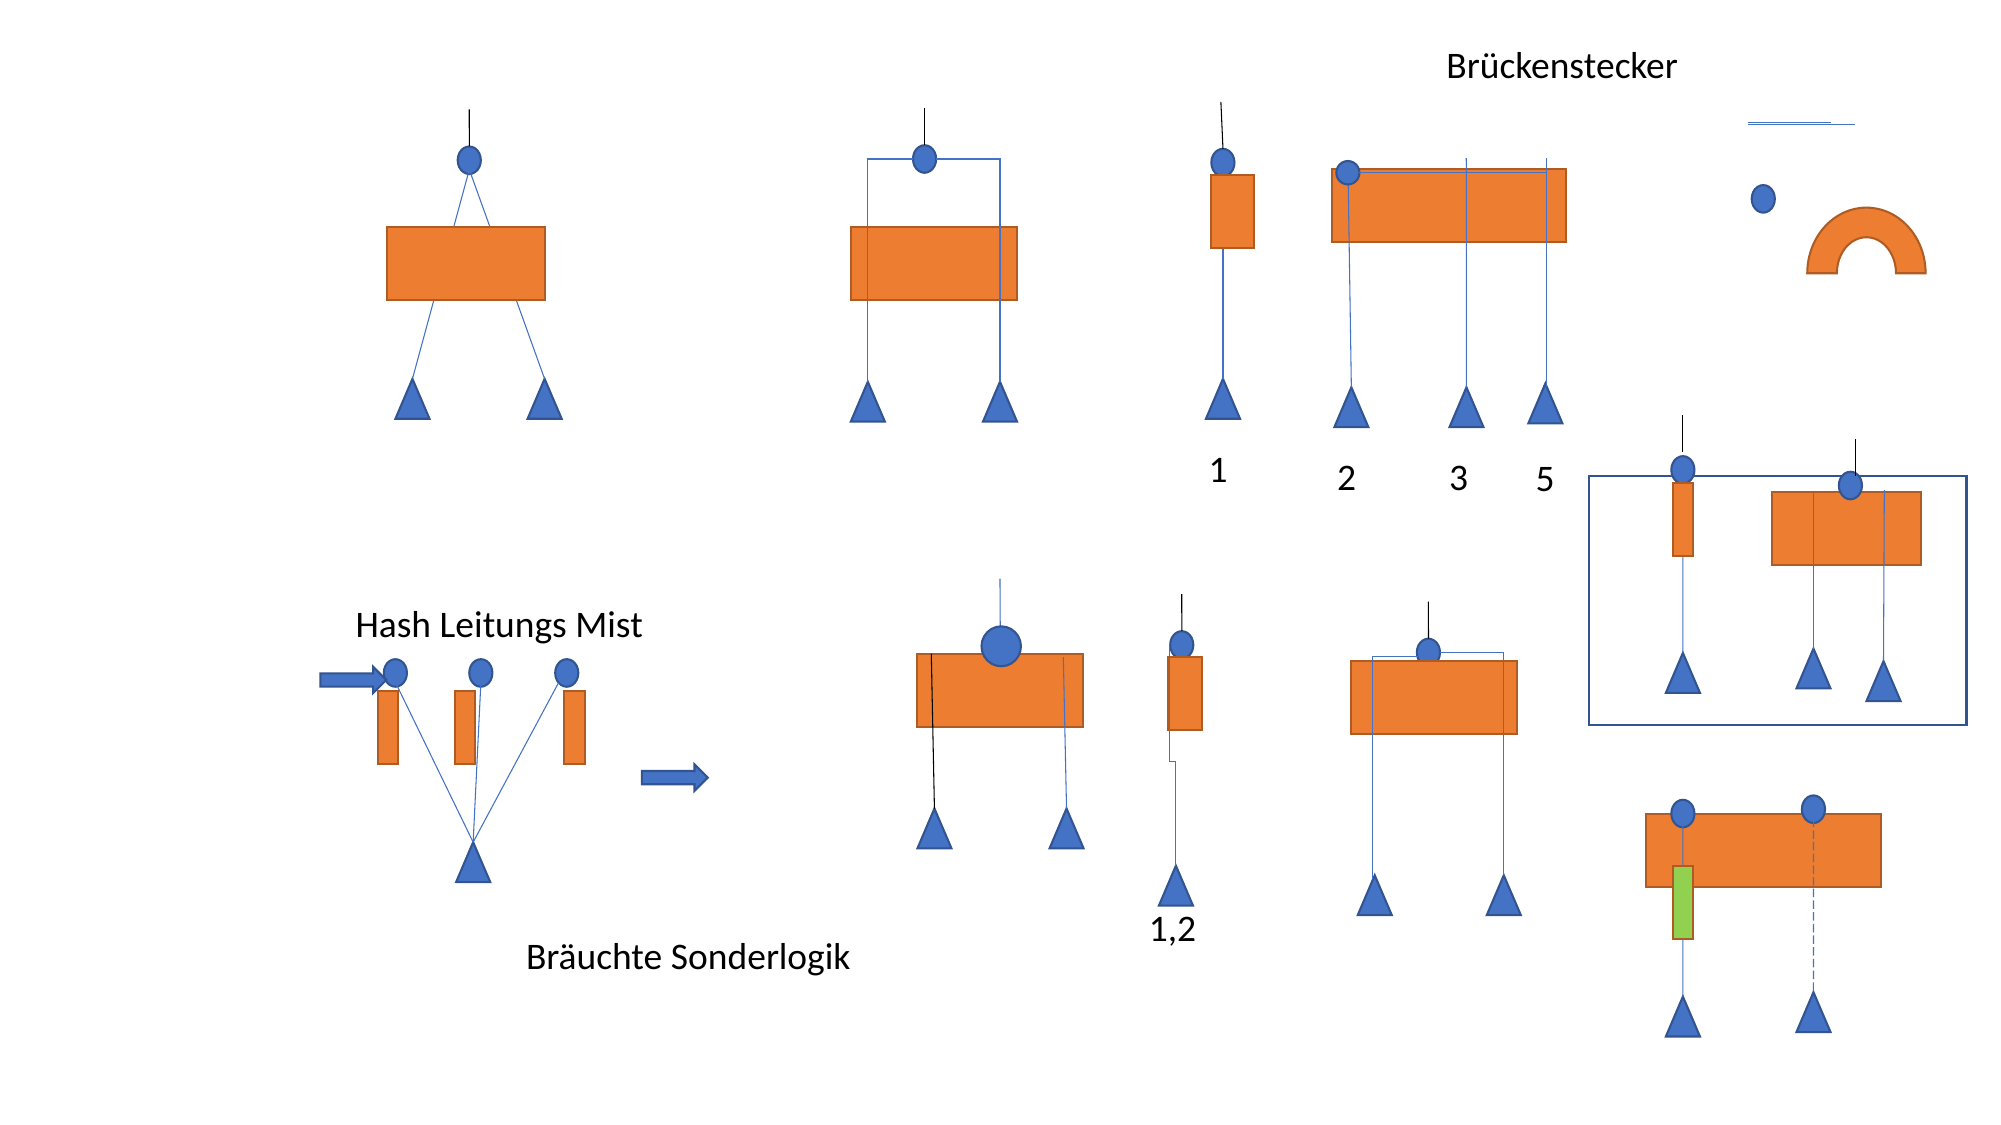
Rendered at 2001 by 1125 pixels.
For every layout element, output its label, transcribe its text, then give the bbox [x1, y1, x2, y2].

text_box [1794, 990, 1833, 1034]
text_box [980, 625, 1022, 668]
text_box [1814, 491, 1883, 566]
text_box [849, 381, 887, 423]
text_box [1360, 168, 1465, 172]
text_box 1,2 [1134, 896, 1212, 957]
text_box [454, 843, 492, 884]
text_box [912, 144, 938, 174]
text_box [1504, 660, 1518, 735]
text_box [469, 174, 545, 379]
text_box [468, 658, 494, 685]
text_box [1467, 168, 1546, 172]
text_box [473, 682, 559, 843]
text_box [1415, 637, 1441, 660]
text_box [935, 653, 1084, 728]
text_box [1664, 652, 1702, 694]
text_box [412, 174, 469, 379]
text_box [640, 761, 710, 794]
text_box [1047, 809, 1086, 850]
text_box 1 [1194, 437, 1243, 498]
text_box [1210, 174, 1255, 249]
text_box [1837, 470, 1864, 501]
text_box [526, 379, 564, 420]
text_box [1063, 657, 1067, 809]
text_box 2 [1322, 446, 1372, 506]
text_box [1439, 652, 1504, 876]
text_box 5 [1520, 446, 1570, 507]
text_box [1645, 813, 1682, 888]
text_box [563, 690, 586, 765]
text_box [1806, 206, 1927, 275]
text_box [1447, 385, 1486, 429]
text_box [1335, 159, 1361, 186]
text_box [867, 158, 914, 382]
text_box [1885, 491, 1922, 566]
text_box [1672, 482, 1694, 557]
text_box [1467, 173, 1546, 243]
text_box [936, 158, 1000, 382]
text_box [1169, 630, 1195, 656]
text_box [1176, 656, 1203, 731]
text_box [1485, 873, 1523, 917]
text_box 3 [1434, 446, 1484, 506]
text_box [1864, 661, 1903, 703]
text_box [1170, 644, 1176, 866]
text_box [1670, 455, 1696, 482]
text_box [386, 226, 412, 301]
text_box [1210, 147, 1236, 174]
text_box [1356, 879, 1394, 917]
text_box [914, 226, 936, 301]
text_box [554, 658, 580, 688]
text_box [1794, 646, 1833, 690]
text_box [1670, 798, 1696, 829]
text_box [1672, 865, 1682, 940]
text_box [916, 653, 931, 728]
text_box [1800, 794, 1827, 824]
text_box Bräuchte Sonderlogik [511, 924, 866, 985]
text_box [1350, 660, 1372, 735]
text_box [1750, 184, 1776, 214]
text_box [456, 145, 482, 174]
text_box Brückenstecker [1431, 33, 1694, 93]
text_box [1331, 168, 1347, 243]
text_box [1161, 863, 1190, 896]
text_box [1547, 168, 1567, 243]
text_box [1684, 813, 1813, 888]
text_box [1220, 101, 1224, 149]
text_box [382, 658, 408, 688]
text_box [377, 690, 395, 765]
text_box [1204, 378, 1242, 420]
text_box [931, 653, 935, 809]
text_box [1814, 813, 1882, 888]
text_box [850, 226, 867, 301]
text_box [1372, 656, 1419, 879]
text_box [915, 807, 954, 850]
text_box [1352, 173, 1465, 243]
text_box [319, 664, 388, 696]
text_box [1332, 386, 1370, 429]
text_box [1664, 996, 1702, 1038]
text_box [1526, 380, 1564, 425]
text_box [1683, 865, 1694, 940]
text_box [981, 381, 1019, 423]
text_box [1588, 475, 1968, 726]
text_box [1001, 226, 1018, 301]
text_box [1347, 163, 1352, 388]
text_box Hash Leitungs Mist [340, 593, 659, 653]
text_box [1419, 660, 1439, 735]
text_box [1771, 491, 1813, 566]
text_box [395, 686, 473, 843]
text_box [393, 379, 432, 420]
